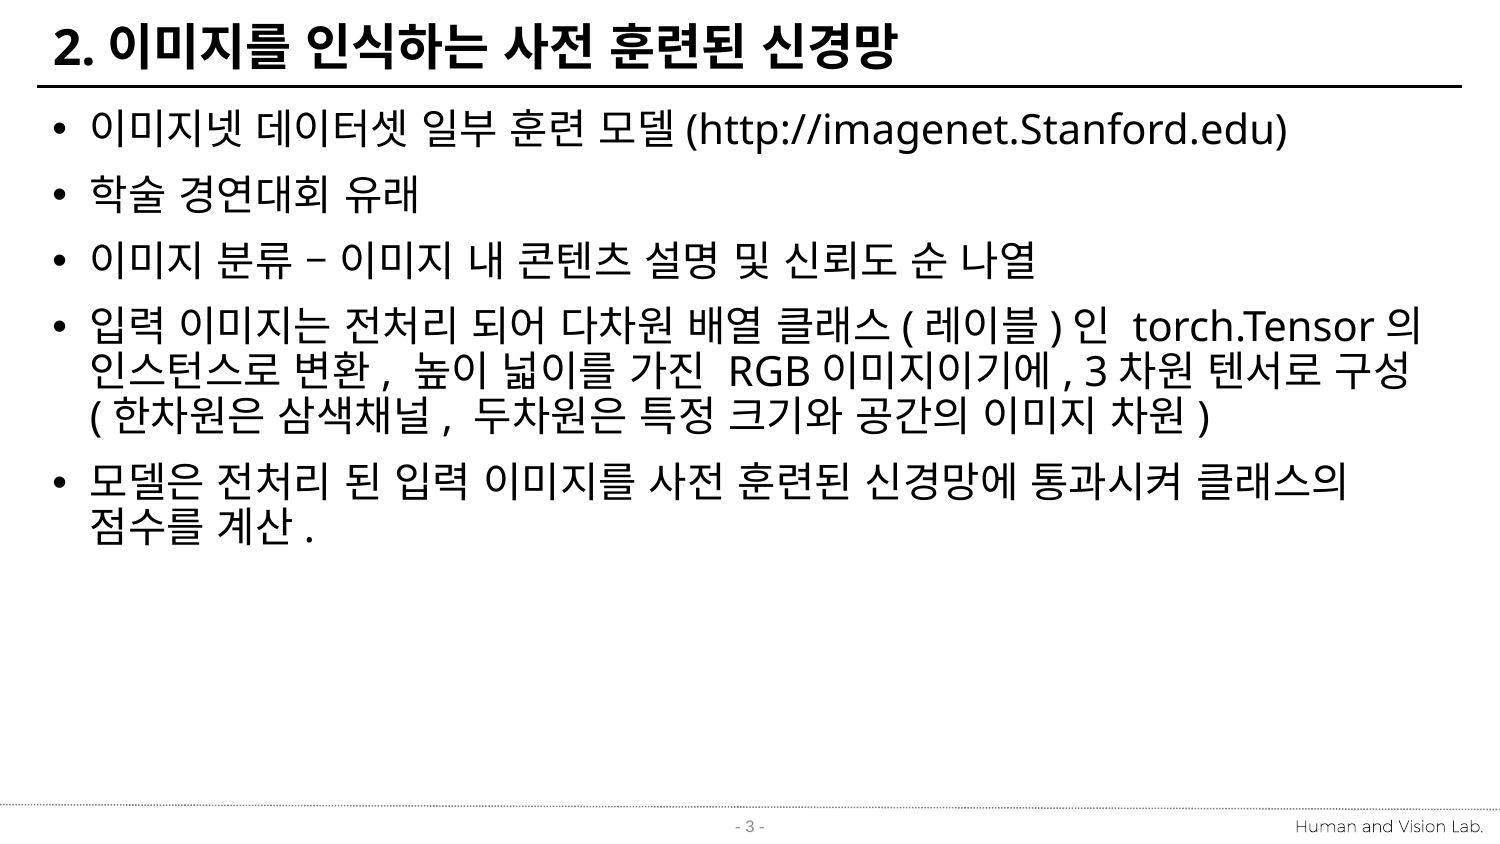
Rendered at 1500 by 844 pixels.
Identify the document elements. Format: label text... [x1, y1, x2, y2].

picture [1280, 816, 1500, 844]
slide_number - 3 - [581, 811, 919, 841]
title 2.이미지를 인식하는 사전 훈련된 신경망 [37, 11, 1463, 80]
list 이미지넷 데이터셋 일부 훈련 모델(http://imagenet.Stanford.edu) 학술 경연대회 유래 이미지 분류 – 이미지 내 콘텐츠 설명 및 신뢰도 순 나열 입력 이미지는 전처리 되어 다차원 배열 클래스(레이블)인 torch.Tensor의 인스턴스로 변환, 높이 넓이를 가진 RGB이미지이기에, 3차원 텐서로 구성(한차원은 삼색채널, 두차원은 특정 크기와 공간의 이미지 차원) 모델은 전처리 된 입력 이미지를 사전 훈련된 신경망에 통과시켜 클래스의 점수를 계산. [37, 100, 1462, 799]
